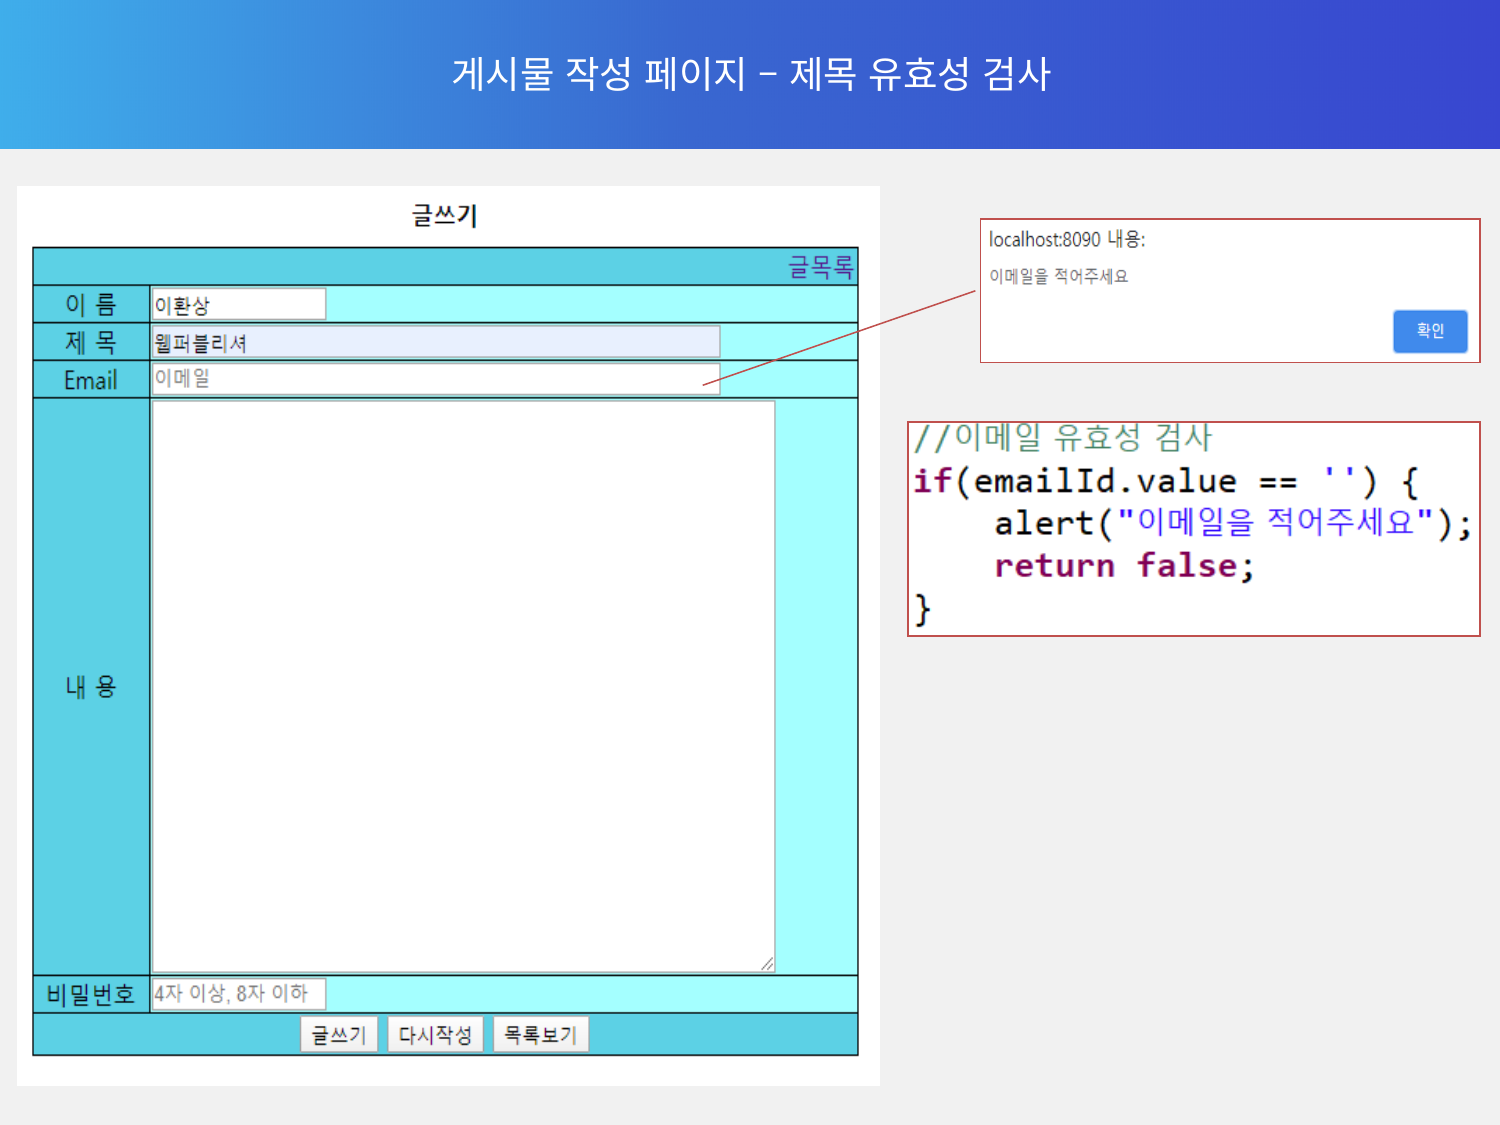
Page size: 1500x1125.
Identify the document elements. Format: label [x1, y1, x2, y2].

picture [17, 186, 881, 1086]
picture [980, 219, 1480, 362]
text_box [702, 290, 976, 386]
picture [908, 422, 1480, 636]
picture [0, 0, 1500, 149]
